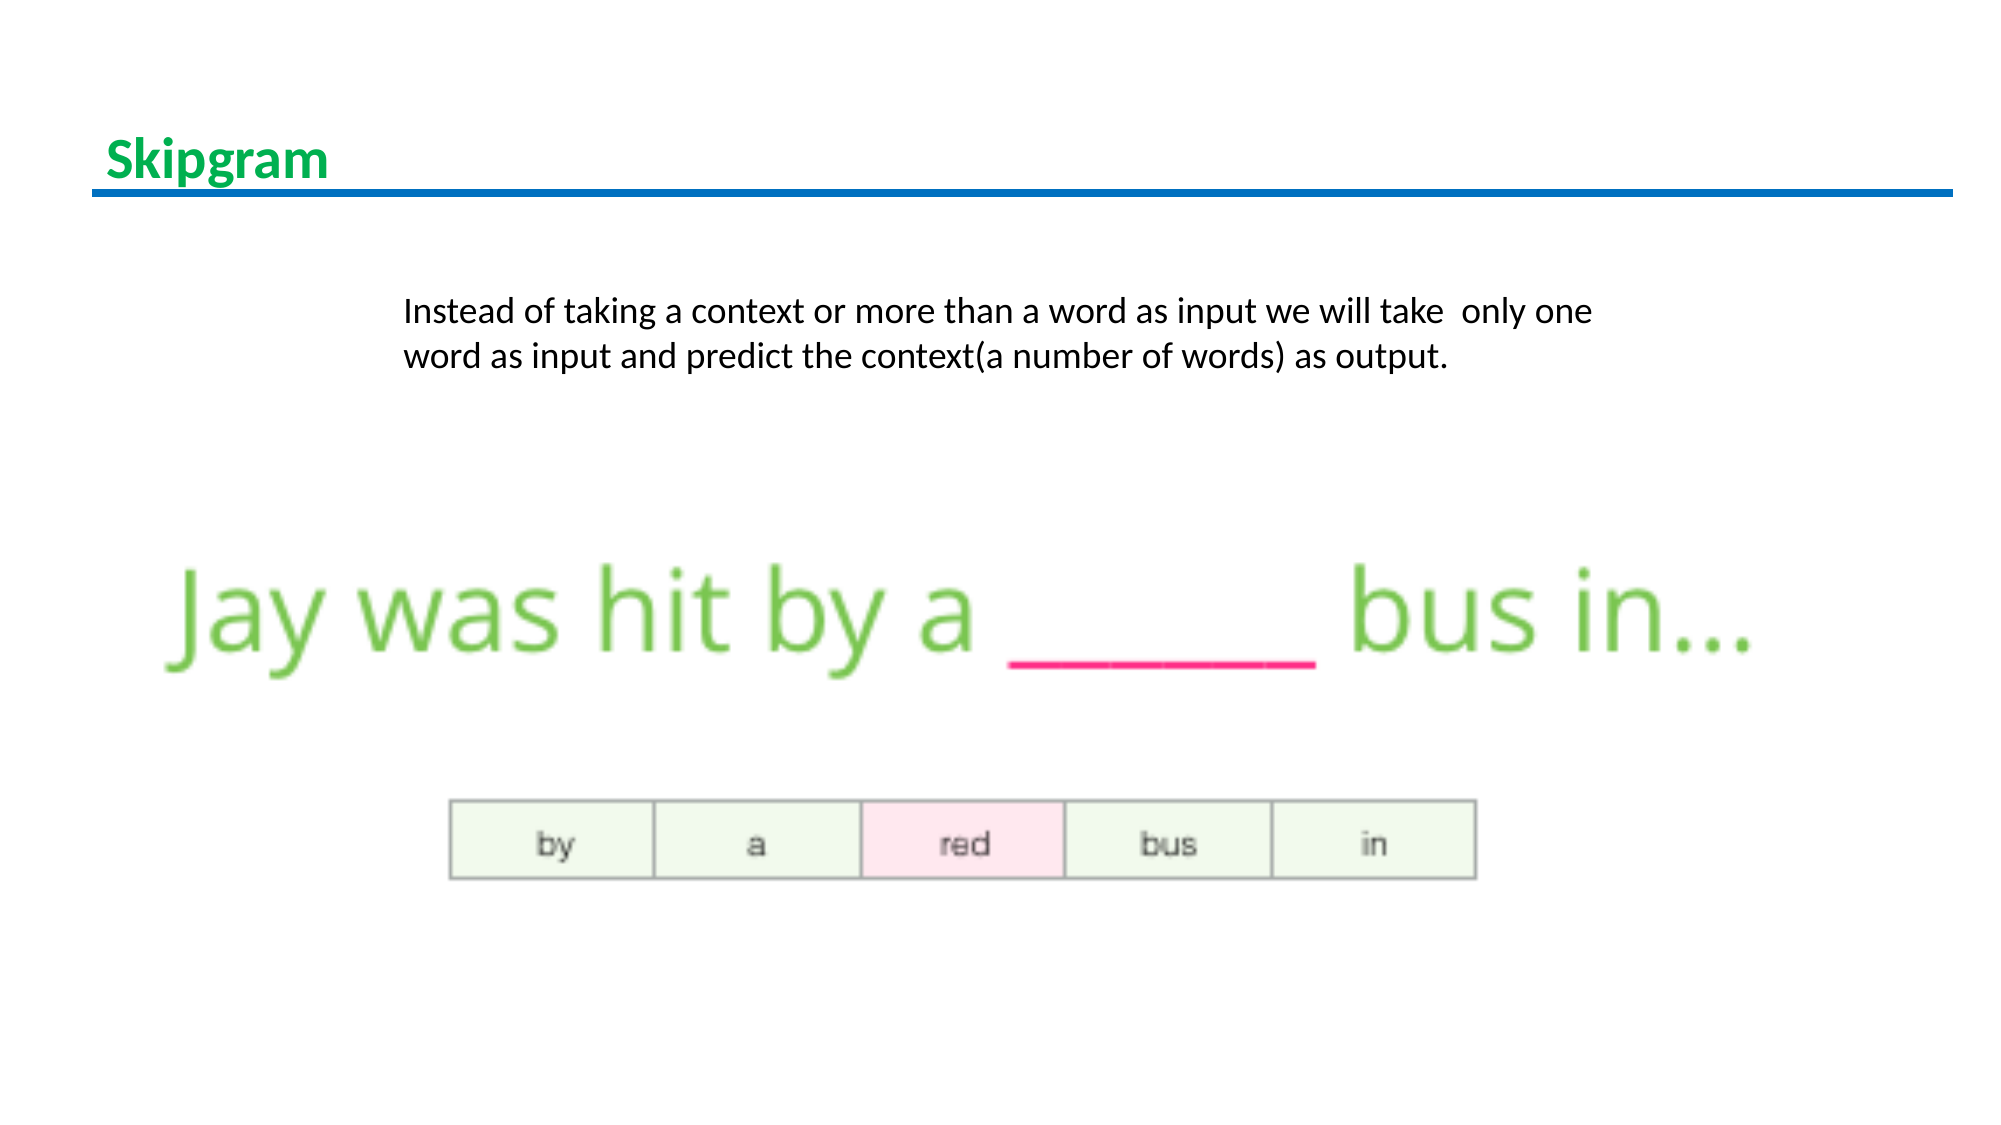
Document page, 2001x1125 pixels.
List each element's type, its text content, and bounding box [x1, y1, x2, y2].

picture [127, 554, 1798, 906]
text_box [90, 187, 1955, 199]
text_box Skipgram [66, 112, 370, 198]
text_box Instead of taking a context or more than a word as input we will take only one word as input and predict the context(a number of words) as output. [388, 278, 1658, 384]
